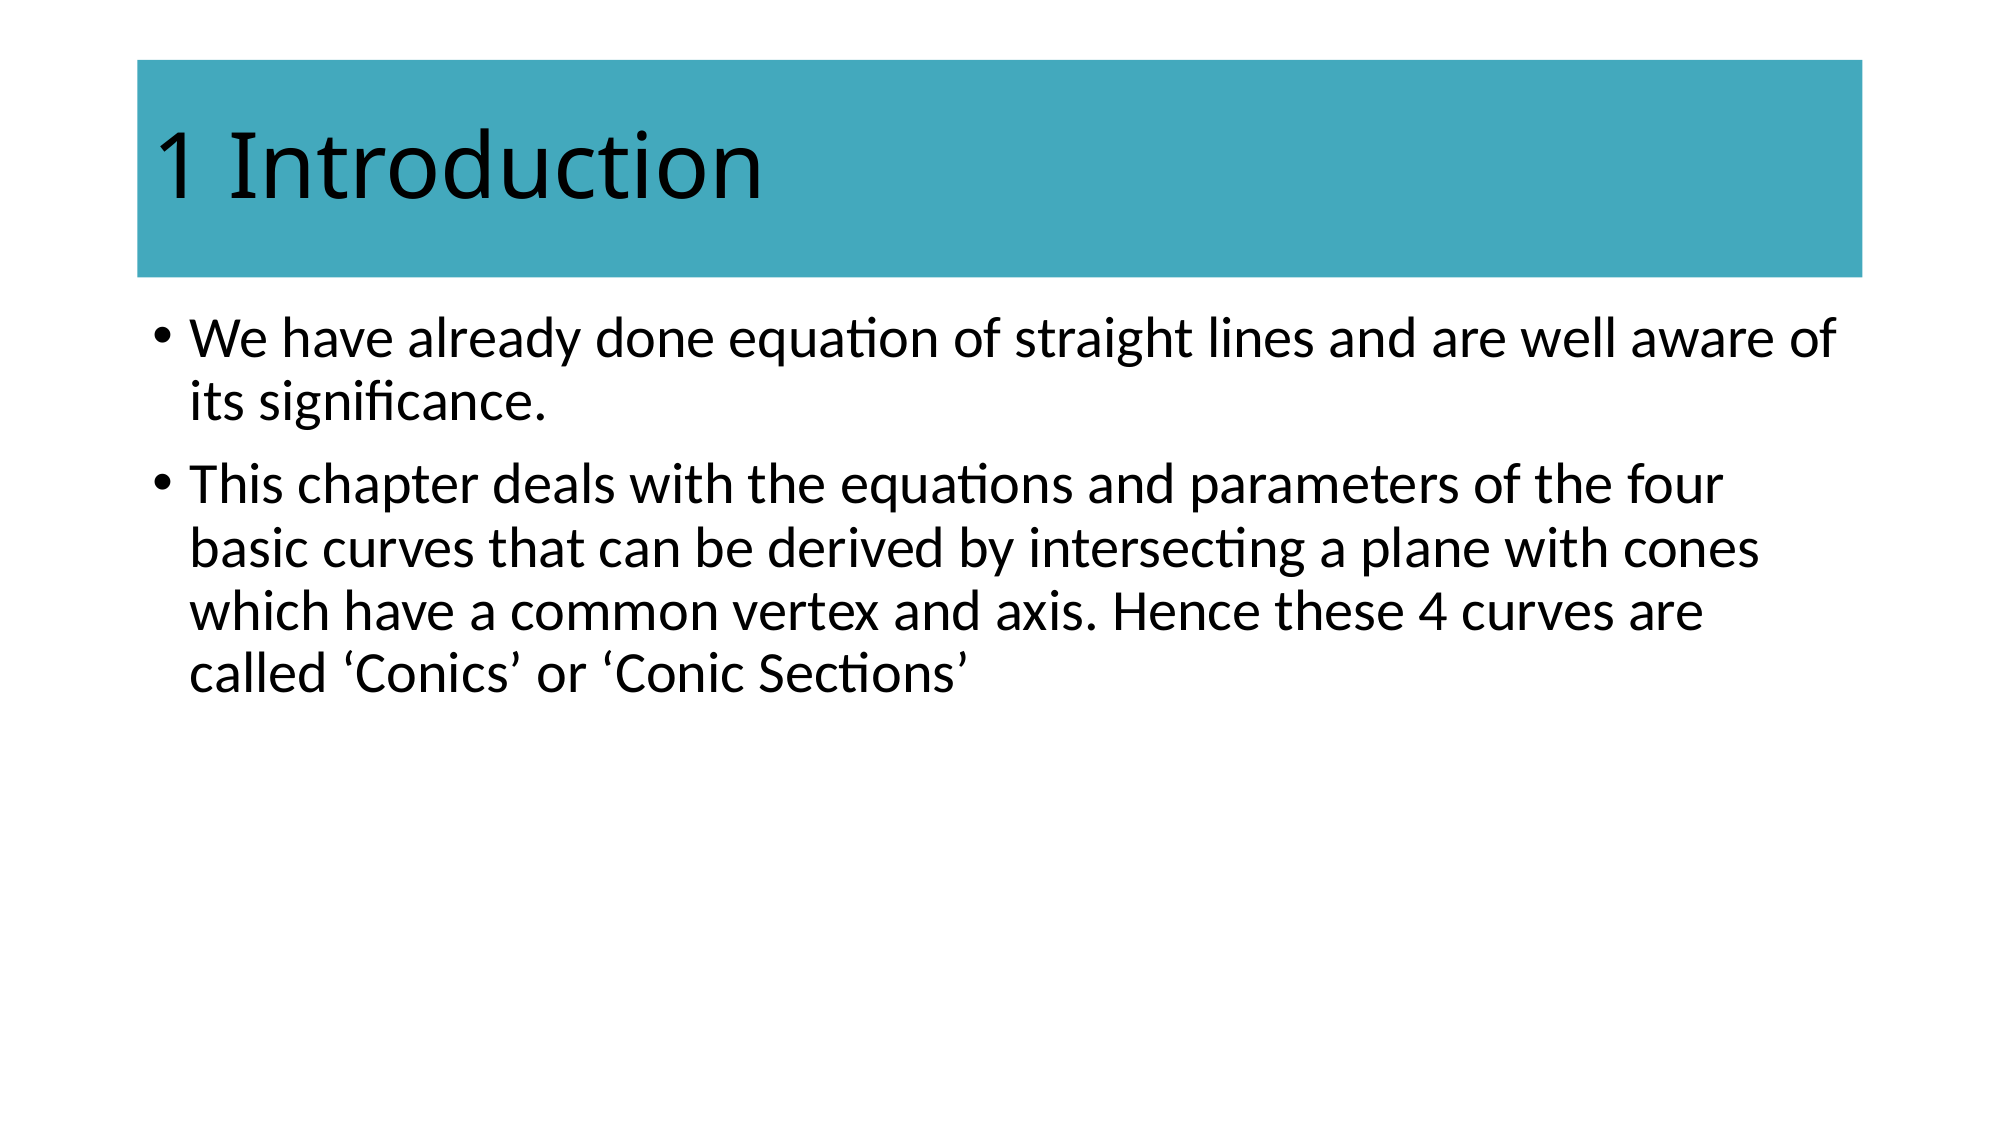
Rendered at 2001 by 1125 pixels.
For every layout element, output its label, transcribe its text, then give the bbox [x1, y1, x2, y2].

title 1 Introduction [137, 59, 1863, 278]
list We have already done equation of straight lines and are well aware of its significance. This chapter deals with the equations and parameters of the four basic curves that can be derived by intersecting a plane with cones which have a common vertex and axis. Hence these 4 curves are called ‘Conics’ or ‘Conic Sections’ [137, 299, 1863, 1014]
